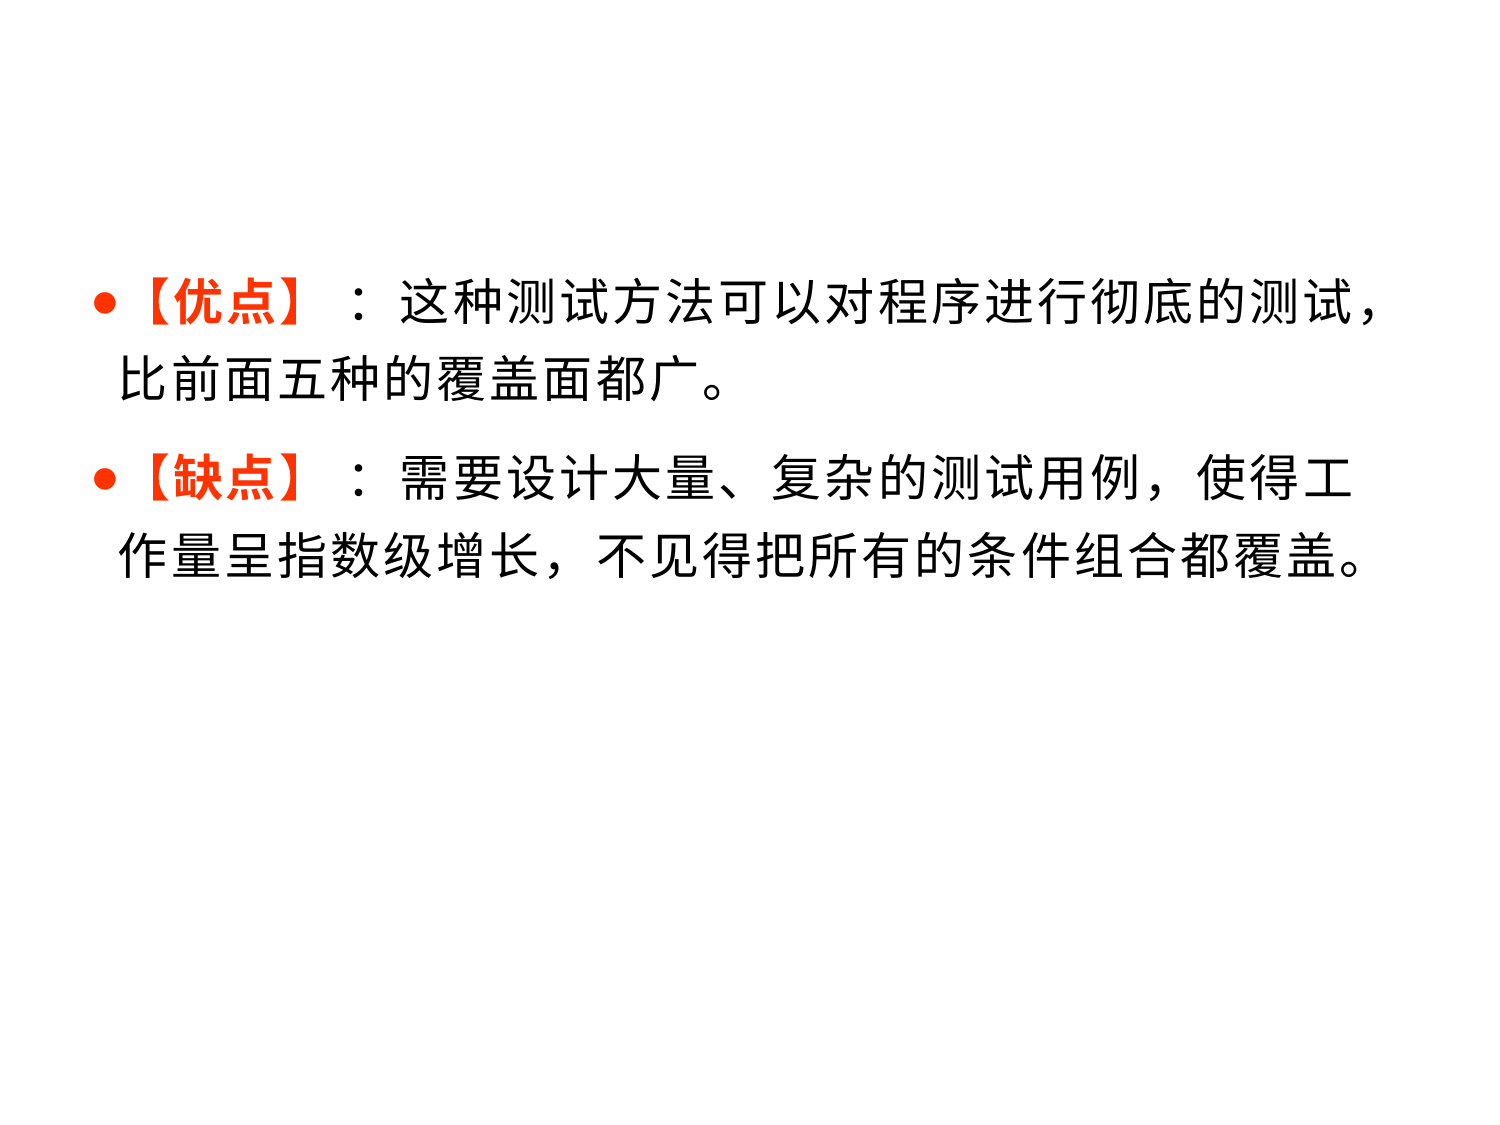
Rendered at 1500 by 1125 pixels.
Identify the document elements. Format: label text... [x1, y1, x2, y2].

list 【优点】 ：这种测试方法可以对程序进行彻底的测试，比前面五种的覆盖面都广。 【缺点】 ：需要设计大量、复杂的测试用例，使得工作量呈指数级增长，不见得把所有的条件组合都覆盖。 [74, 244, 1425, 1026]
